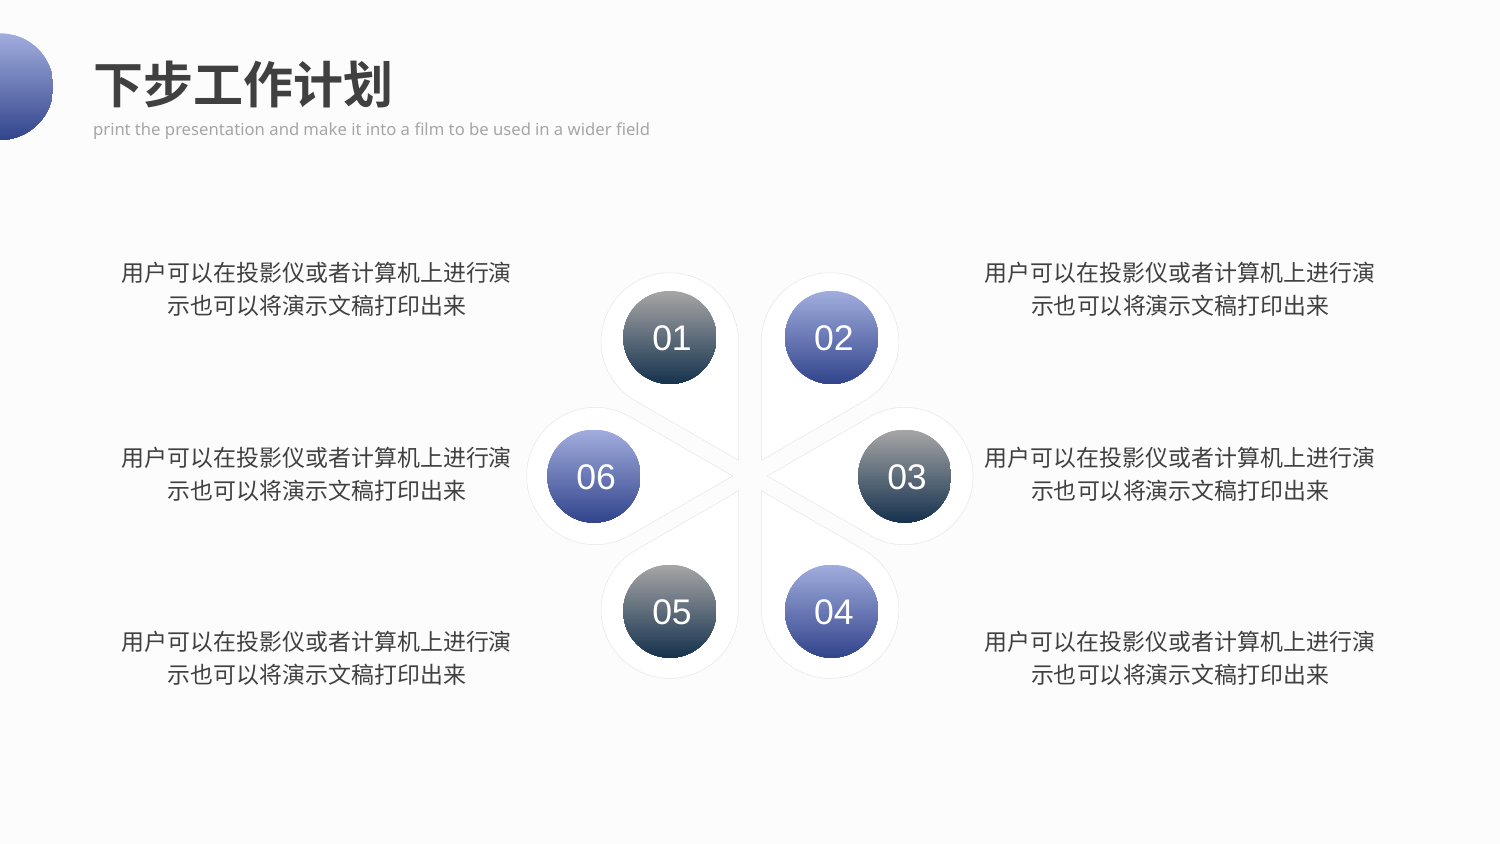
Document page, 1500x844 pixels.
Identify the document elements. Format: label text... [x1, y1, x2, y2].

text_box 用户可以在投影仪或者计算机上进行演示也可以将演示文稿打印出来 [106, 616, 527, 694]
text_box 用户可以在投影仪或者计算机上进行演示也可以将演示文稿打印出来 [974, 432, 1391, 510]
text_box 用户可以在投影仪或者计算机上进行演示也可以将演示文稿打印出来 [106, 247, 527, 325]
text_box 用户可以在投影仪或者计算机上进行演示也可以将演示文稿打印出来 [106, 432, 526, 510]
text_box 用户可以在投影仪或者计算机上进行演示也可以将演示文稿打印出来 [970, 616, 1391, 694]
text_box 用户可以在投影仪或者计算机上进行演示也可以将演示文稿打印出来 [970, 247, 1391, 325]
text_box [526, 272, 974, 679]
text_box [78, 46, 760, 147]
